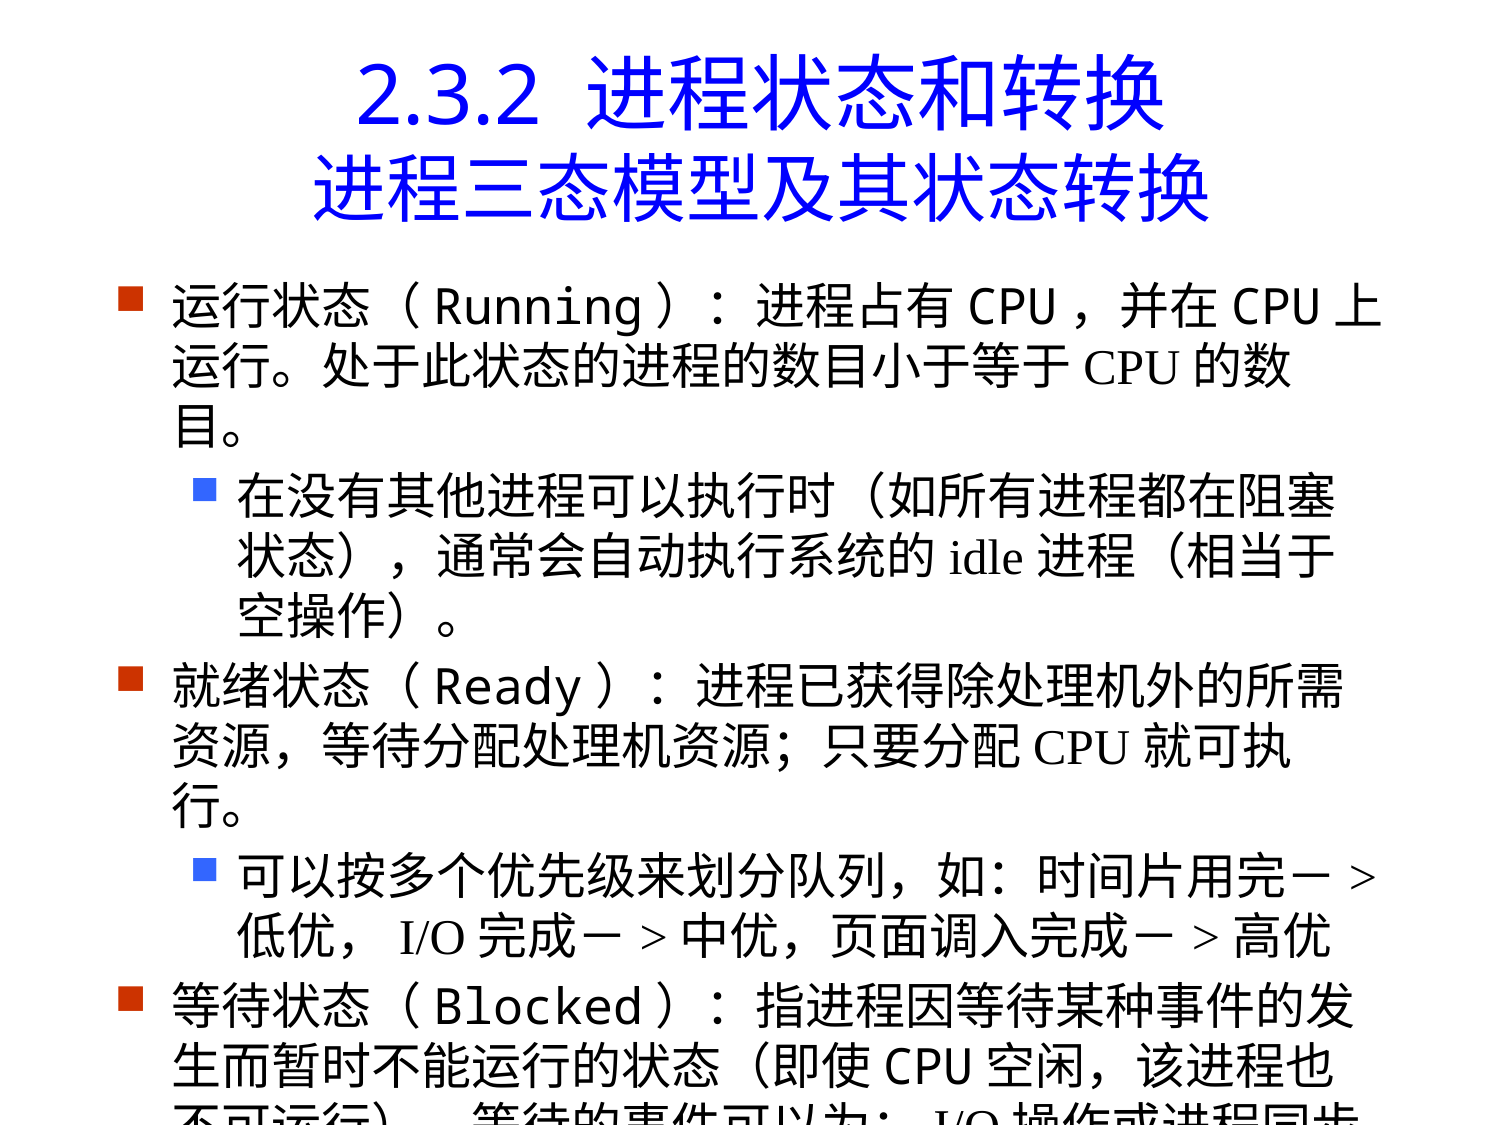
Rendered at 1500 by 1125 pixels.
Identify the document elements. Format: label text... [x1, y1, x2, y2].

title 2.3.2 进程状态和转换 进程三态模型及其状态转换 [123, 42, 1400, 231]
list 运行状态（Running）：进程占有CPU，并在CPU上运行。处于此状态的进程的数目小于等于CPU的数目。 在没有其他进程可以执行时（如所有进程都在阻塞状态），通常会自动执行系统的idle进程（相当于空操作）。 就绪状态（Ready）：进程已获得除处理机外的所需资源，等待分配处理机资源；只要分配CPU就可执行。 可以按多个优先级来划分队列，如：时间片用完－>低优，I/O完成－>中优，页面调入完成－>高优 等待状态（Blocked）：指进程因等待某种事件的发生而暂时不能运行的状态（即使CPU空闲，该进程也不可运行）。等待的事件可以为：I/O操作或进程同步等。 [99, 266, 1401, 1083]
